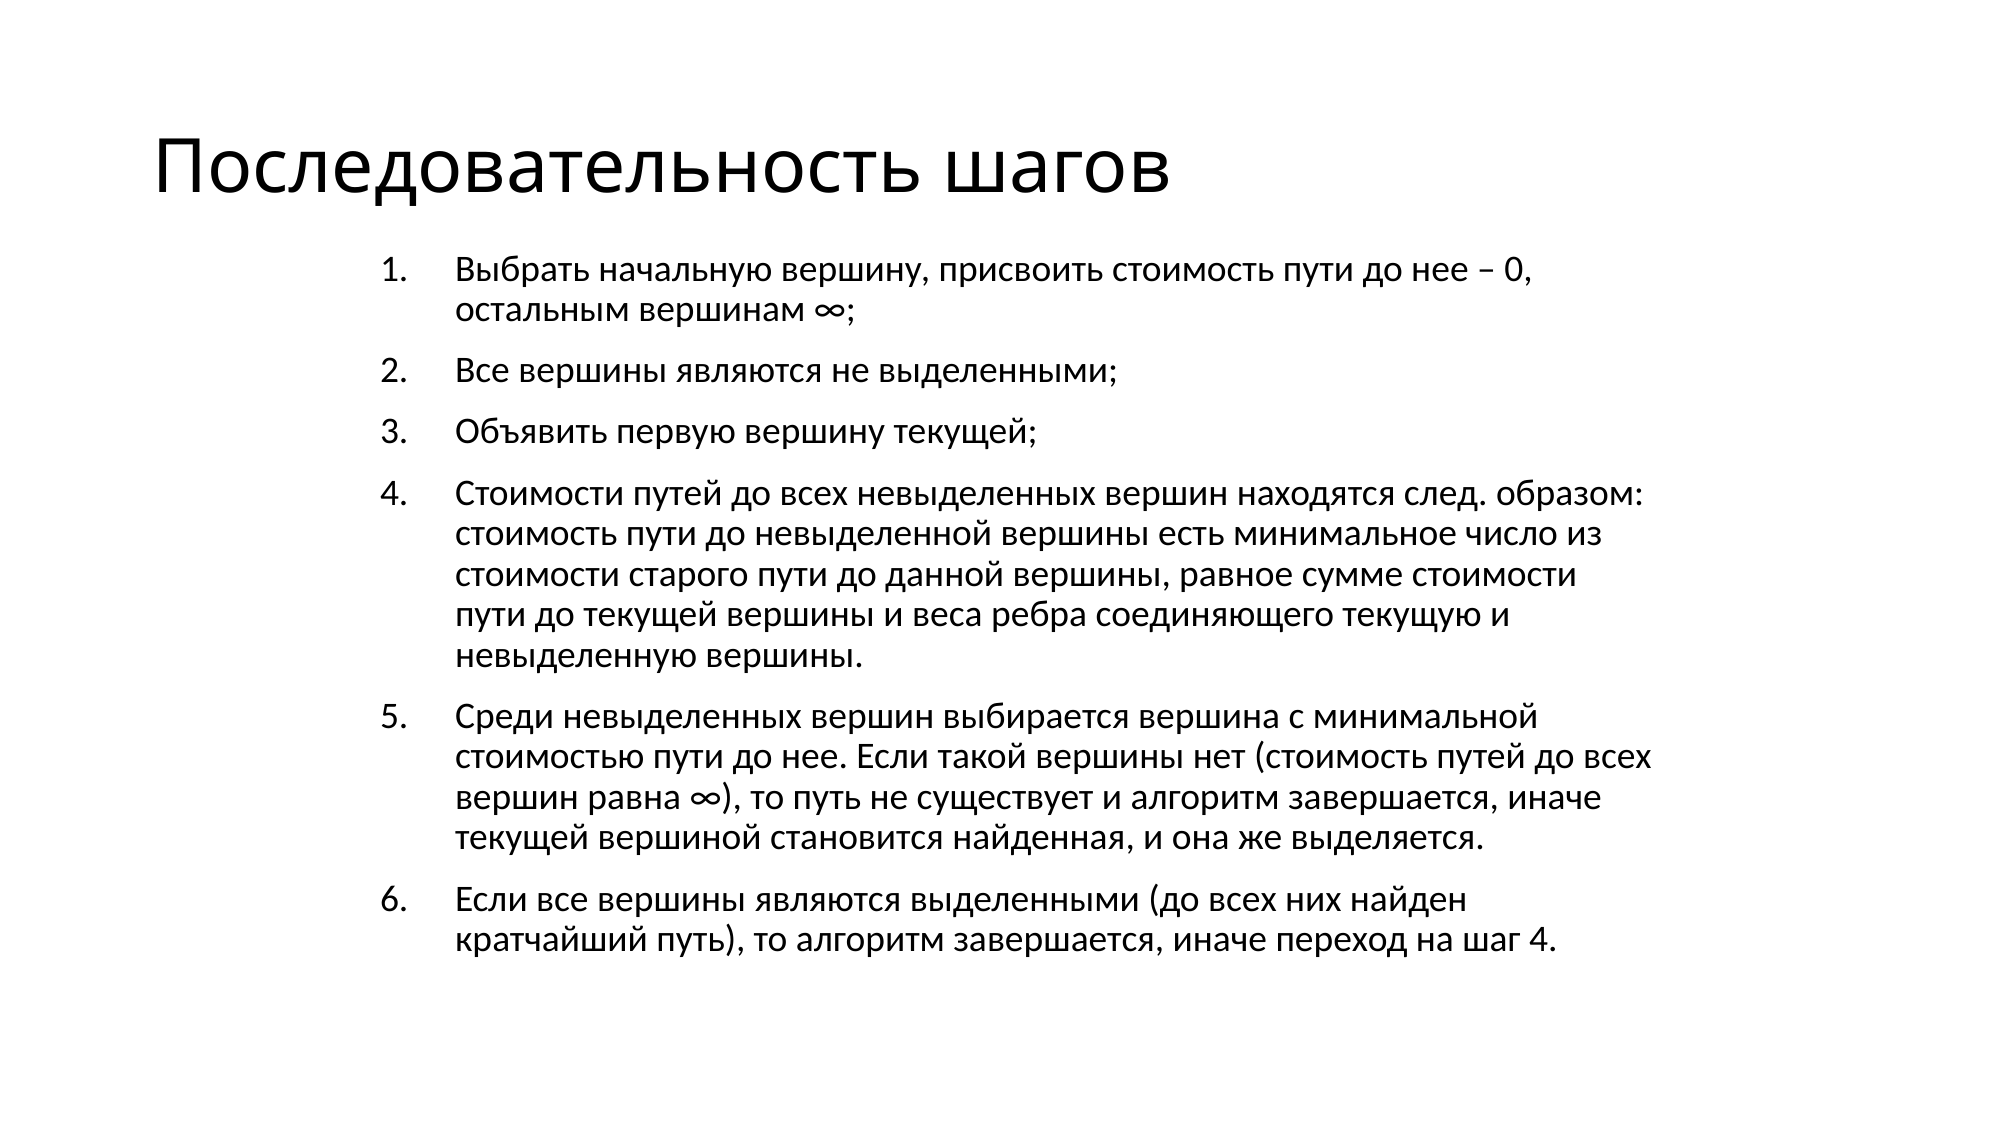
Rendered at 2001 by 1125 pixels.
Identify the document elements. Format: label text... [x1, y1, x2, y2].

list Выбрать начальную вершину, присвоить стоимость пути до нее – 0, остальным вершинам ∞; Все вершины являются не выделенными; Объявить первую вершину текущей; Стоимости путей до всех невыделенных вершин находятся след. образом: стоимость пути до невыделенной вершины есть минимальное число из стоимости старого пути до данной вершины, равное сумме стоимости пути до текущей вершины и веса ребра соединяющего текущую и невыделенную вершины. Среди невыделенных вершин выбирается вершина с минимальной стоимостью пути до нее. Если такой вершины нет (стоимость путей до всех вершин равна ∞), то путь не существует и алгоритм завершается, иначе текущей вершиной становится найденная, и она же выделяется. Если все вершины являются выделенными (до всех них найден кратчайший путь), то алгоритм завершается, иначе переход на шаг 4. [364, 278, 1669, 1015]
title Последовательность шагов [137, 59, 1863, 278]
